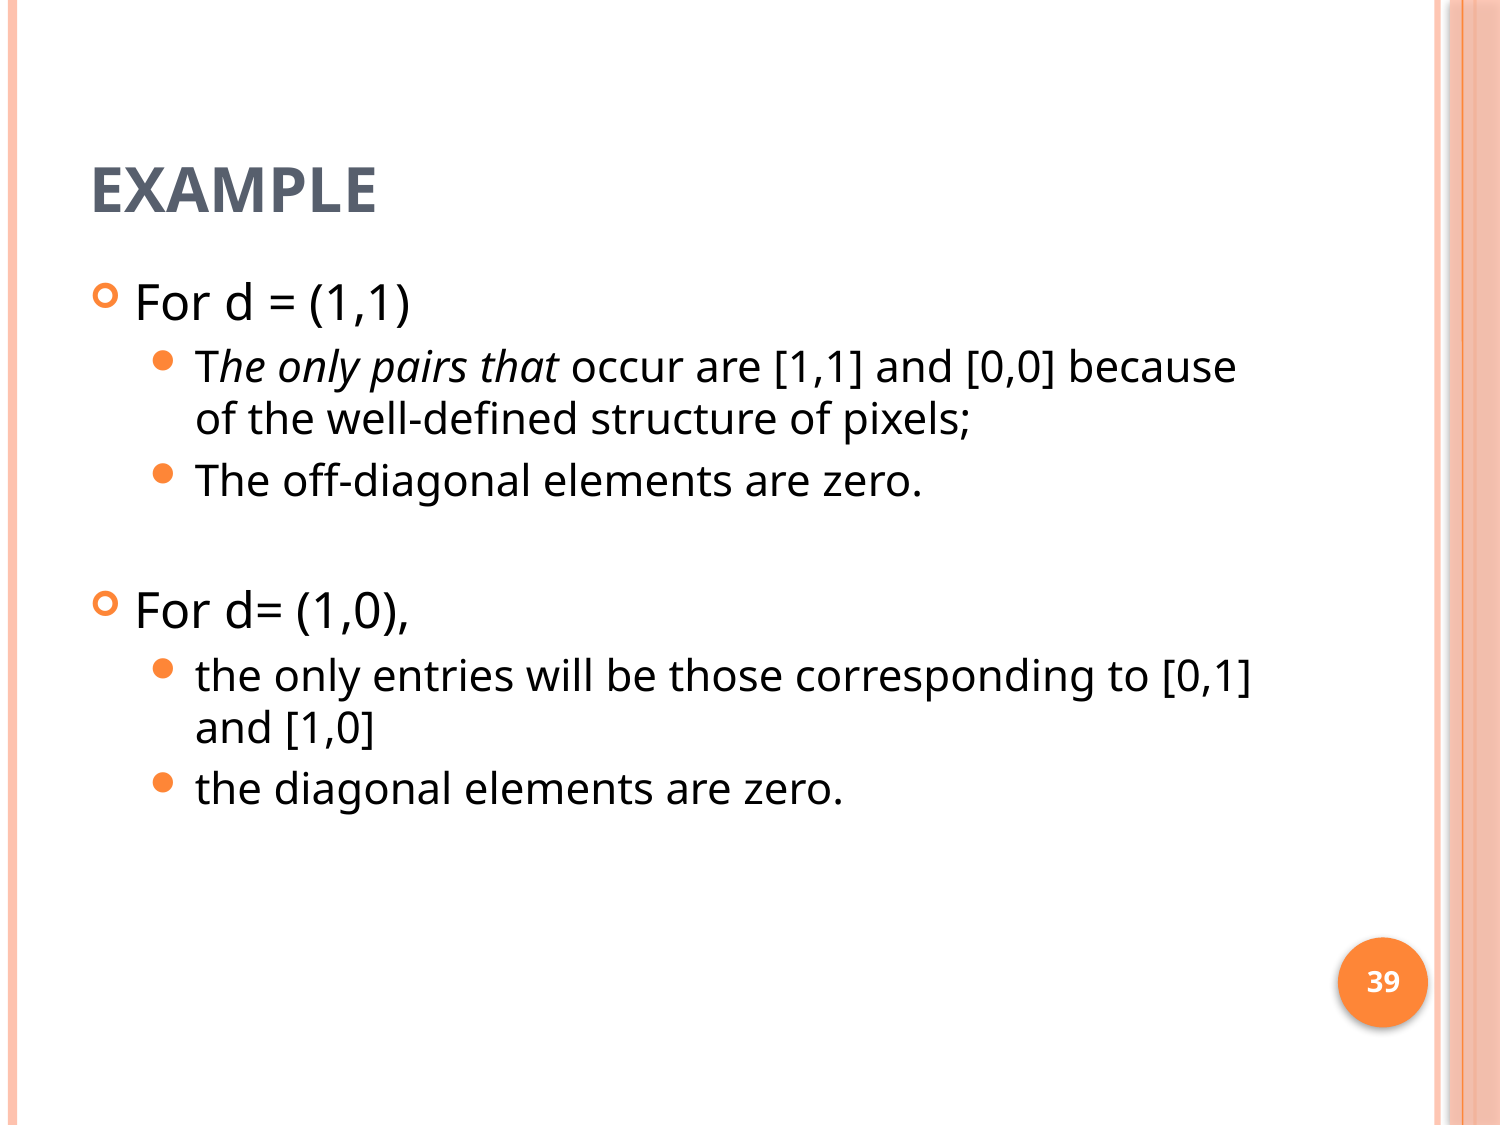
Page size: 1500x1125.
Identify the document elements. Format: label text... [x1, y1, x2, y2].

slide_number 39 [1333, 940, 1434, 1027]
title Example [75, 45, 1300, 233]
list For d = (1,1) The only pairs that occur are [1,1] and [0,0] because of the well-defined structure of pixels; The off-diagonal elements are zero. For d= (1,0), the only entries will be those corresponding to [0,1] and [1,0] the diagonal elements are zero. [75, 262, 1300, 1062]
